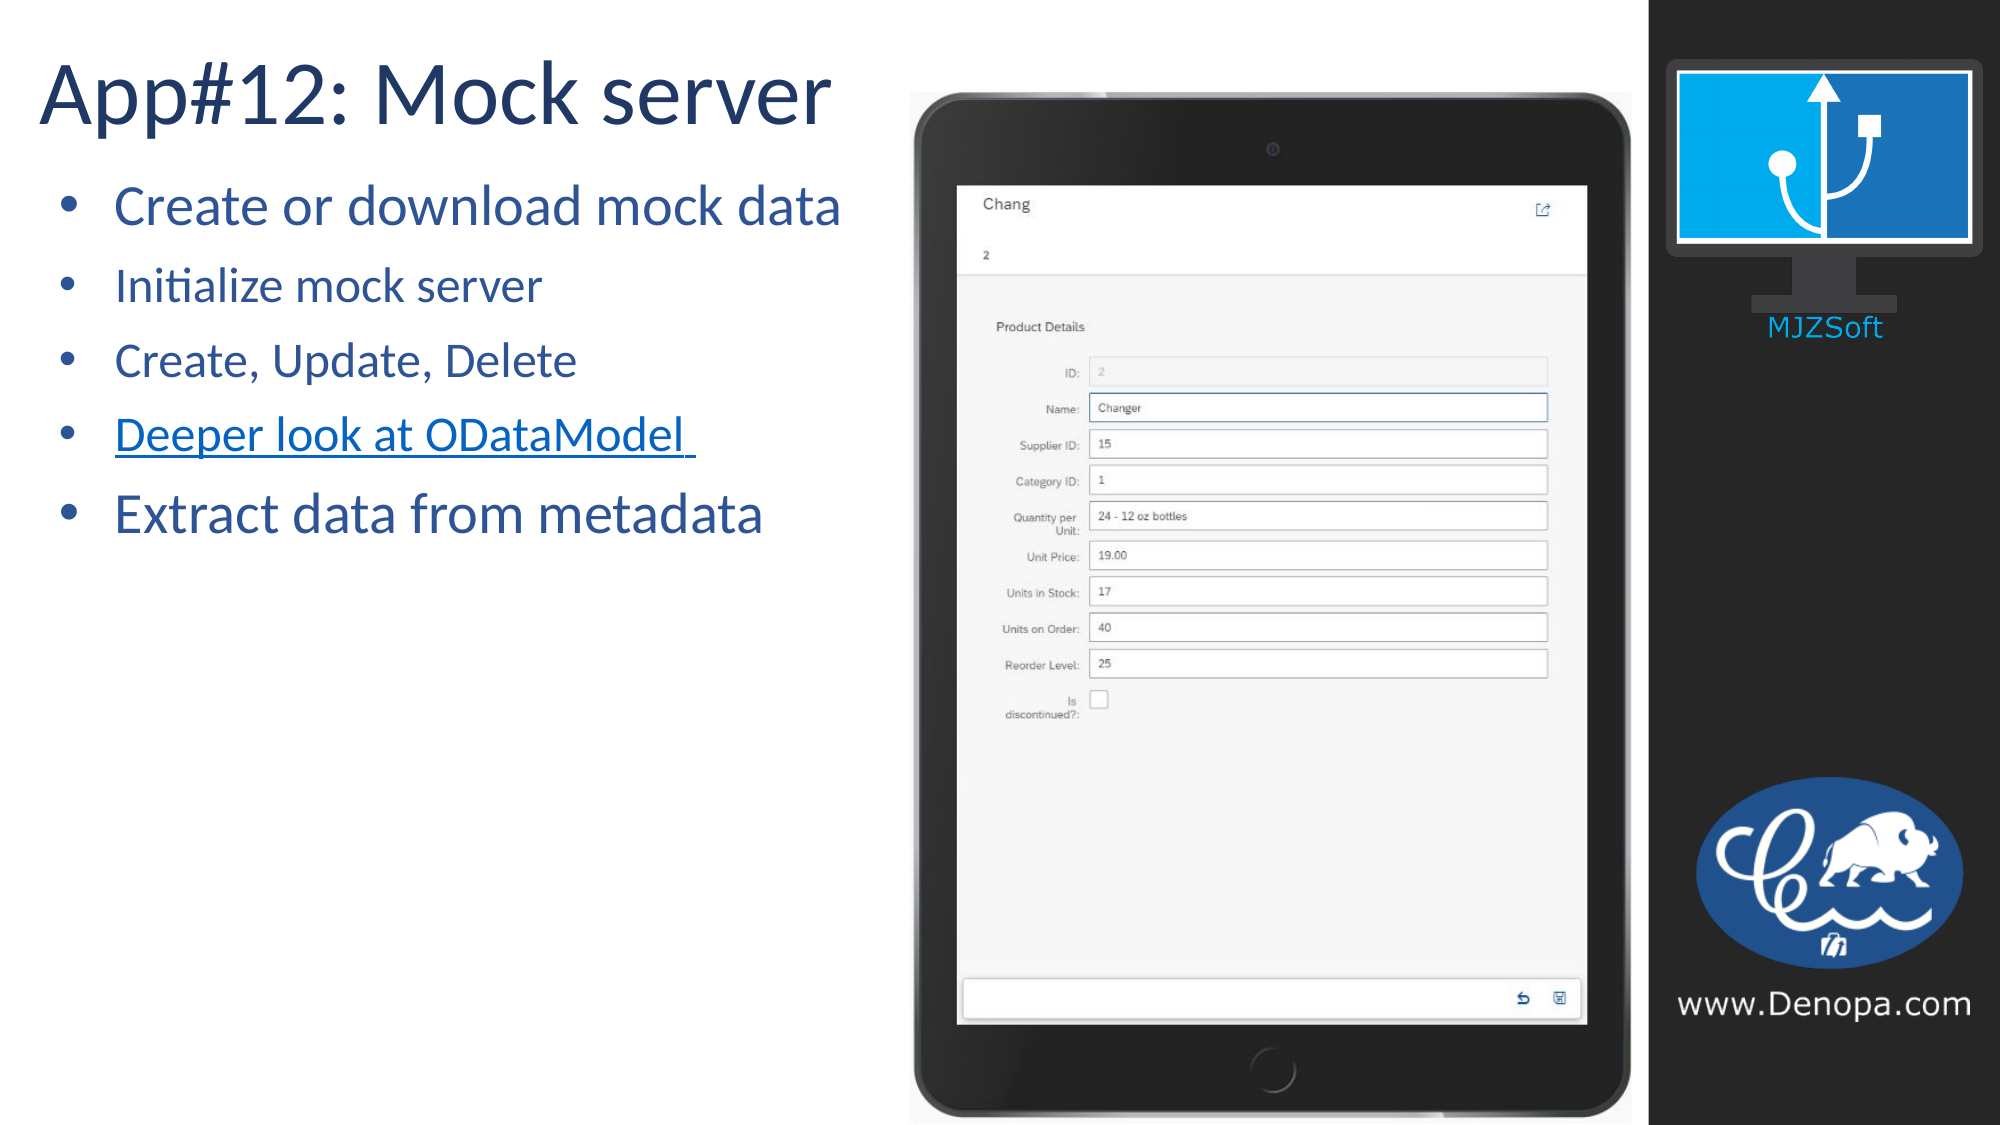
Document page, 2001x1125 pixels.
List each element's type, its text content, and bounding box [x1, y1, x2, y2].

list Create or download mock data Initialize mock server Create, Update, Delete Deeper look at ODataModel Extract data from metadata [24, 167, 894, 1086]
picture [1678, 777, 1970, 1022]
picture [1666, 59, 1983, 338]
picture [1868, 325, 1875, 338]
picture [1773, 324, 1785, 338]
title App#12: Mock server [24, 0, 1633, 204]
picture [1849, 325, 1857, 335]
picture [909, 90, 1633, 1125]
